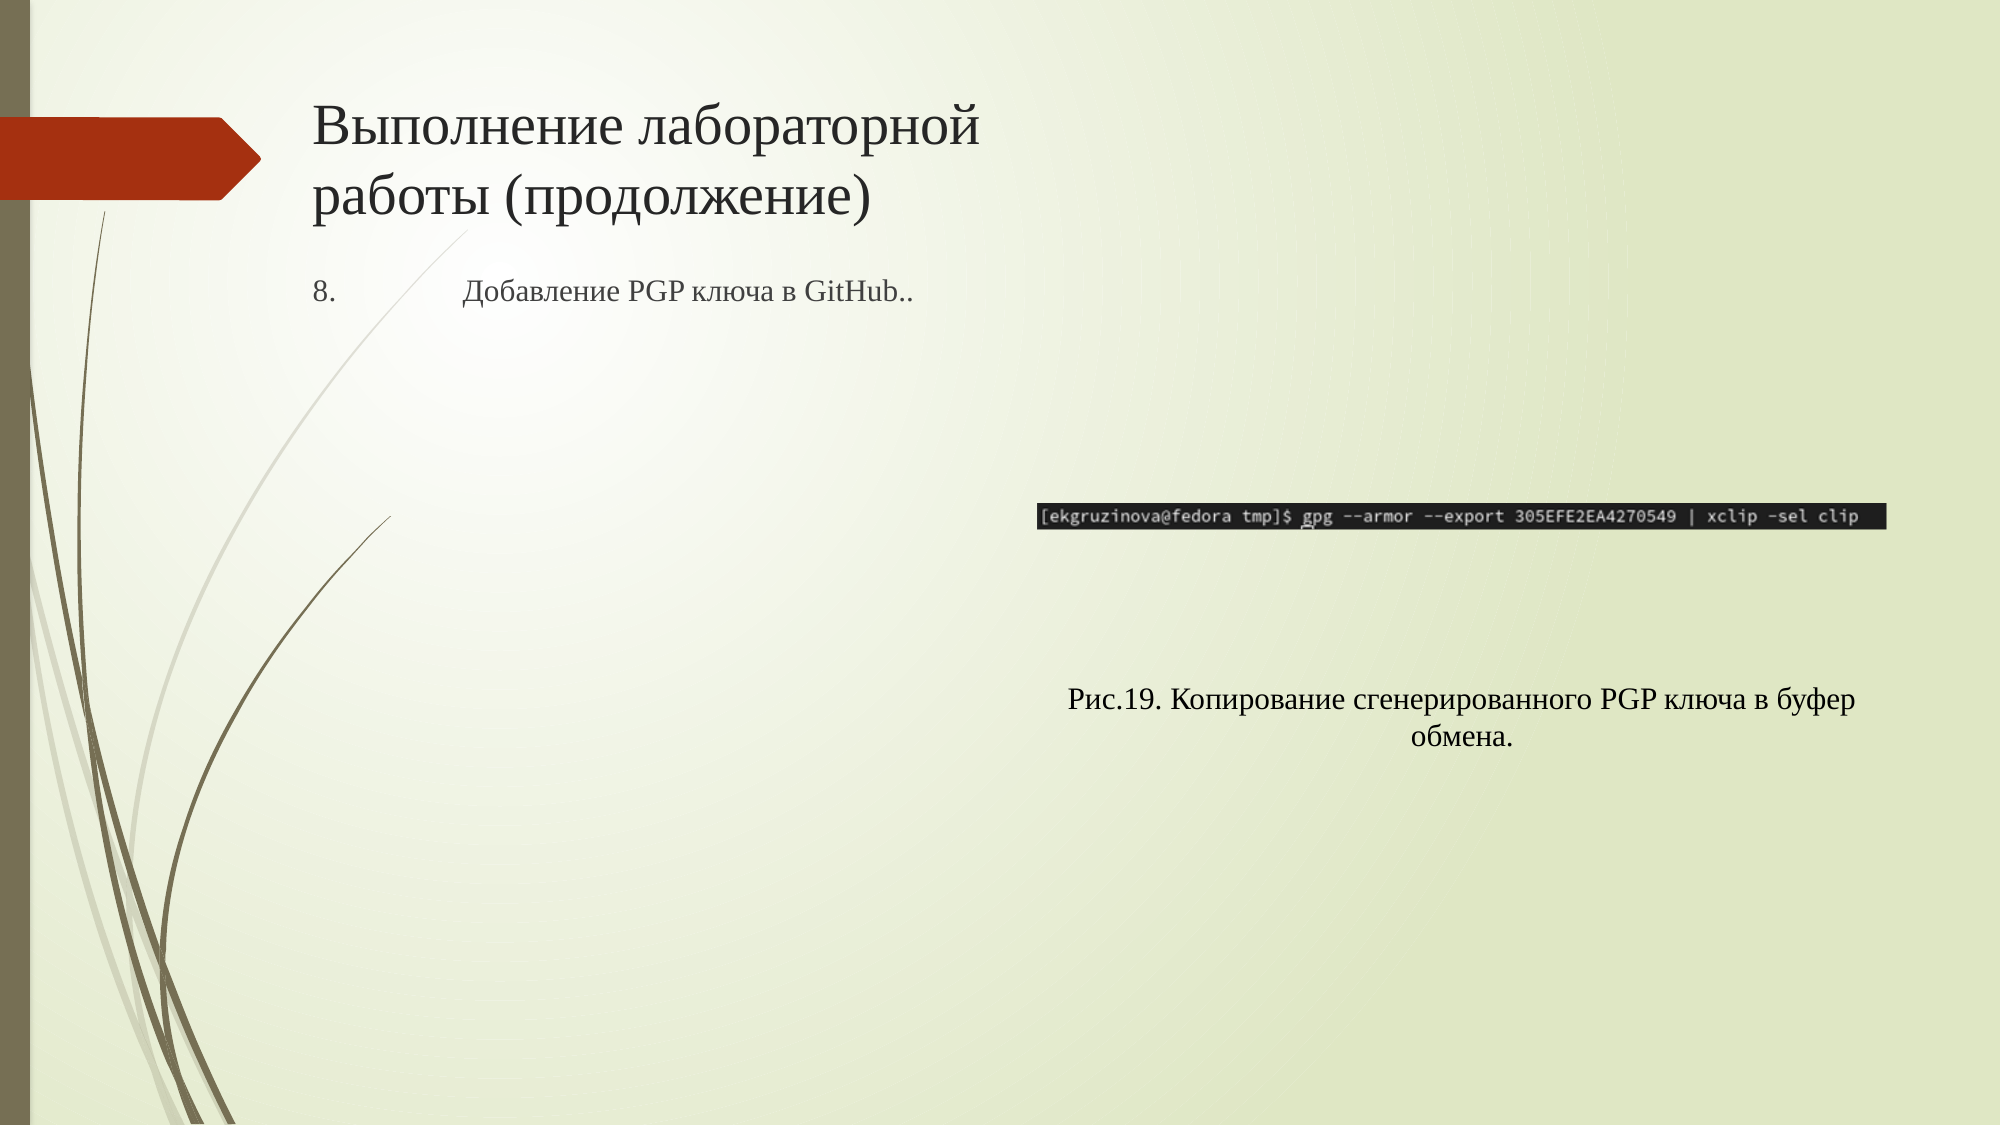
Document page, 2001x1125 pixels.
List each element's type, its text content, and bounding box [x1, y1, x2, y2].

text_box Рис.19. Копирование сгенерированного PGP ключа в буфер обмена. [1037, 670, 1888, 806]
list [1036, 503, 1888, 532]
title Выполнение лабораторной работы (продолжение) [297, 73, 1000, 234]
list 8. Добавление PGP ключа в GitHub.. [297, 262, 1000, 962]
